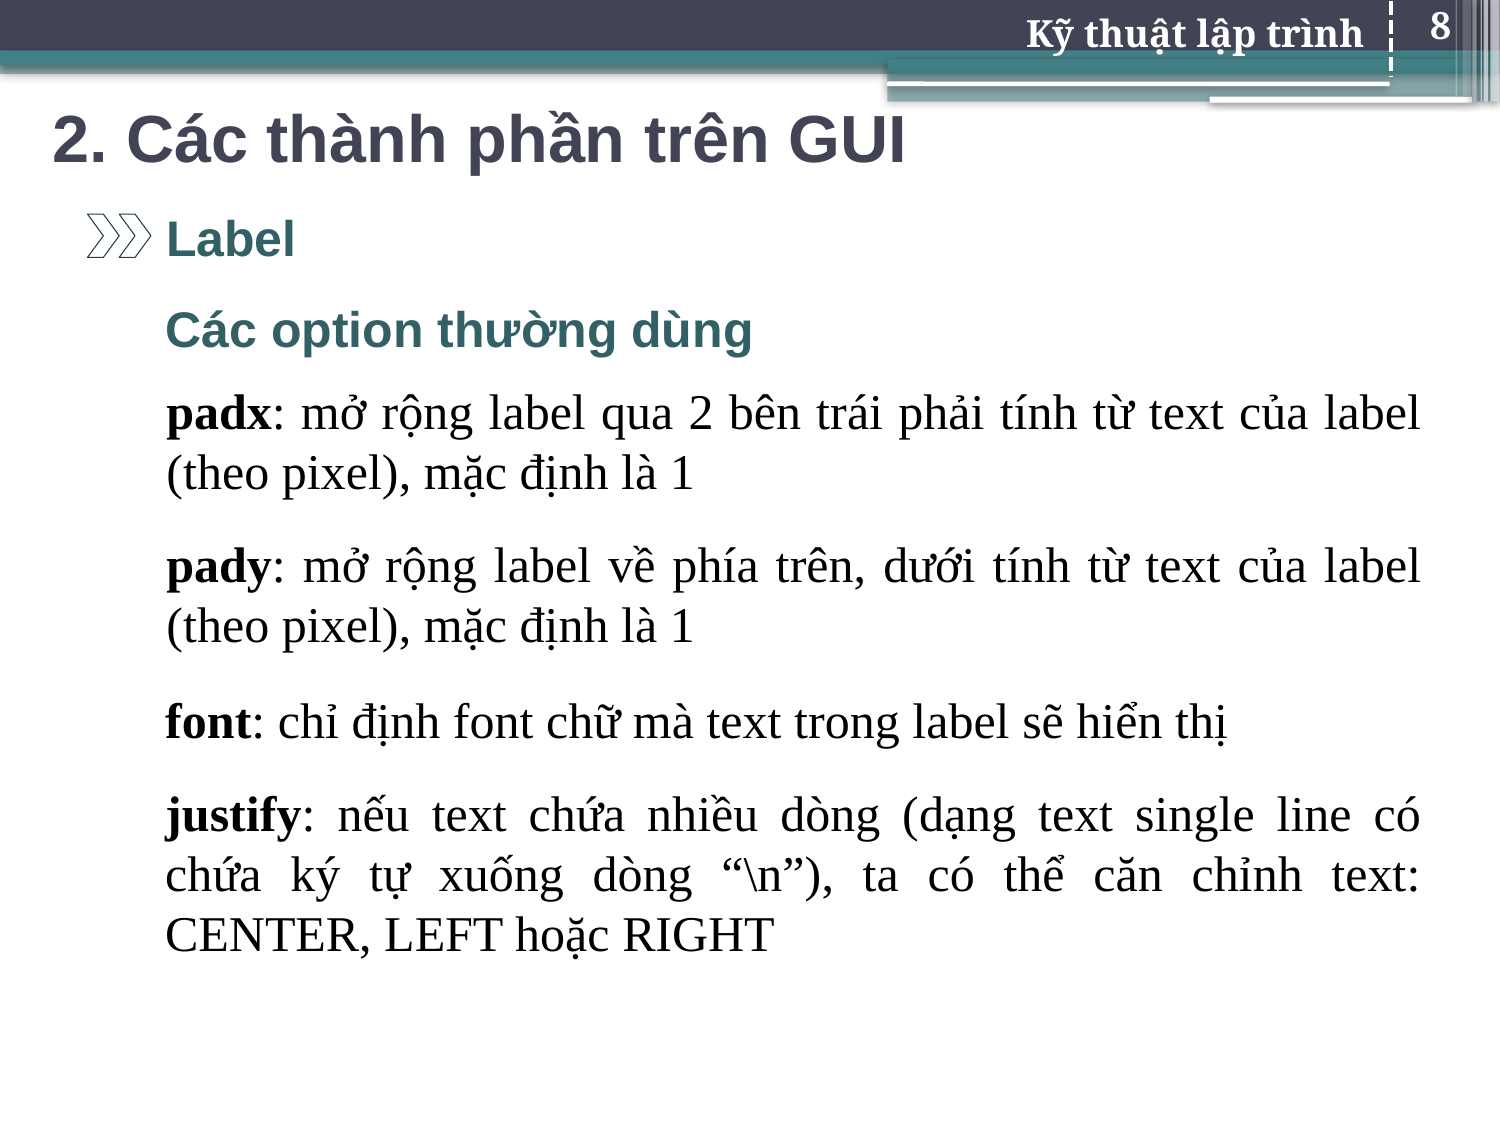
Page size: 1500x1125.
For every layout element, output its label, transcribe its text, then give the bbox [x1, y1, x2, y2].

title 2. Các thành phần trên GUI [37, 71, 1475, 200]
text_box font: chỉ định font chữ mà text trong label sẽ hiển thị [150, 681, 1437, 757]
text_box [87, 191, 1351, 267]
text_box padx: mở rộng label qua 2 bên trái phải tính từ text của label (theo pixel), mặc định là 1 [151, 372, 1438, 508]
slide_number 8 [1374, 0, 1466, 61]
text_box justify: nếu text chứa nhiều dòng (dạng text single line có chứa ký tự xuống dòng “\n”), ta có thể căn chỉnh text: CENTER, LEFT hoặc RIGHT [150, 773, 1437, 969]
text_box Các option thường dùng [150, 282, 1350, 357]
text_box pady: mở rộng label về phía trên, dưới tính từ text của label (theo pixel), mặc định là 1 [151, 525, 1438, 660]
